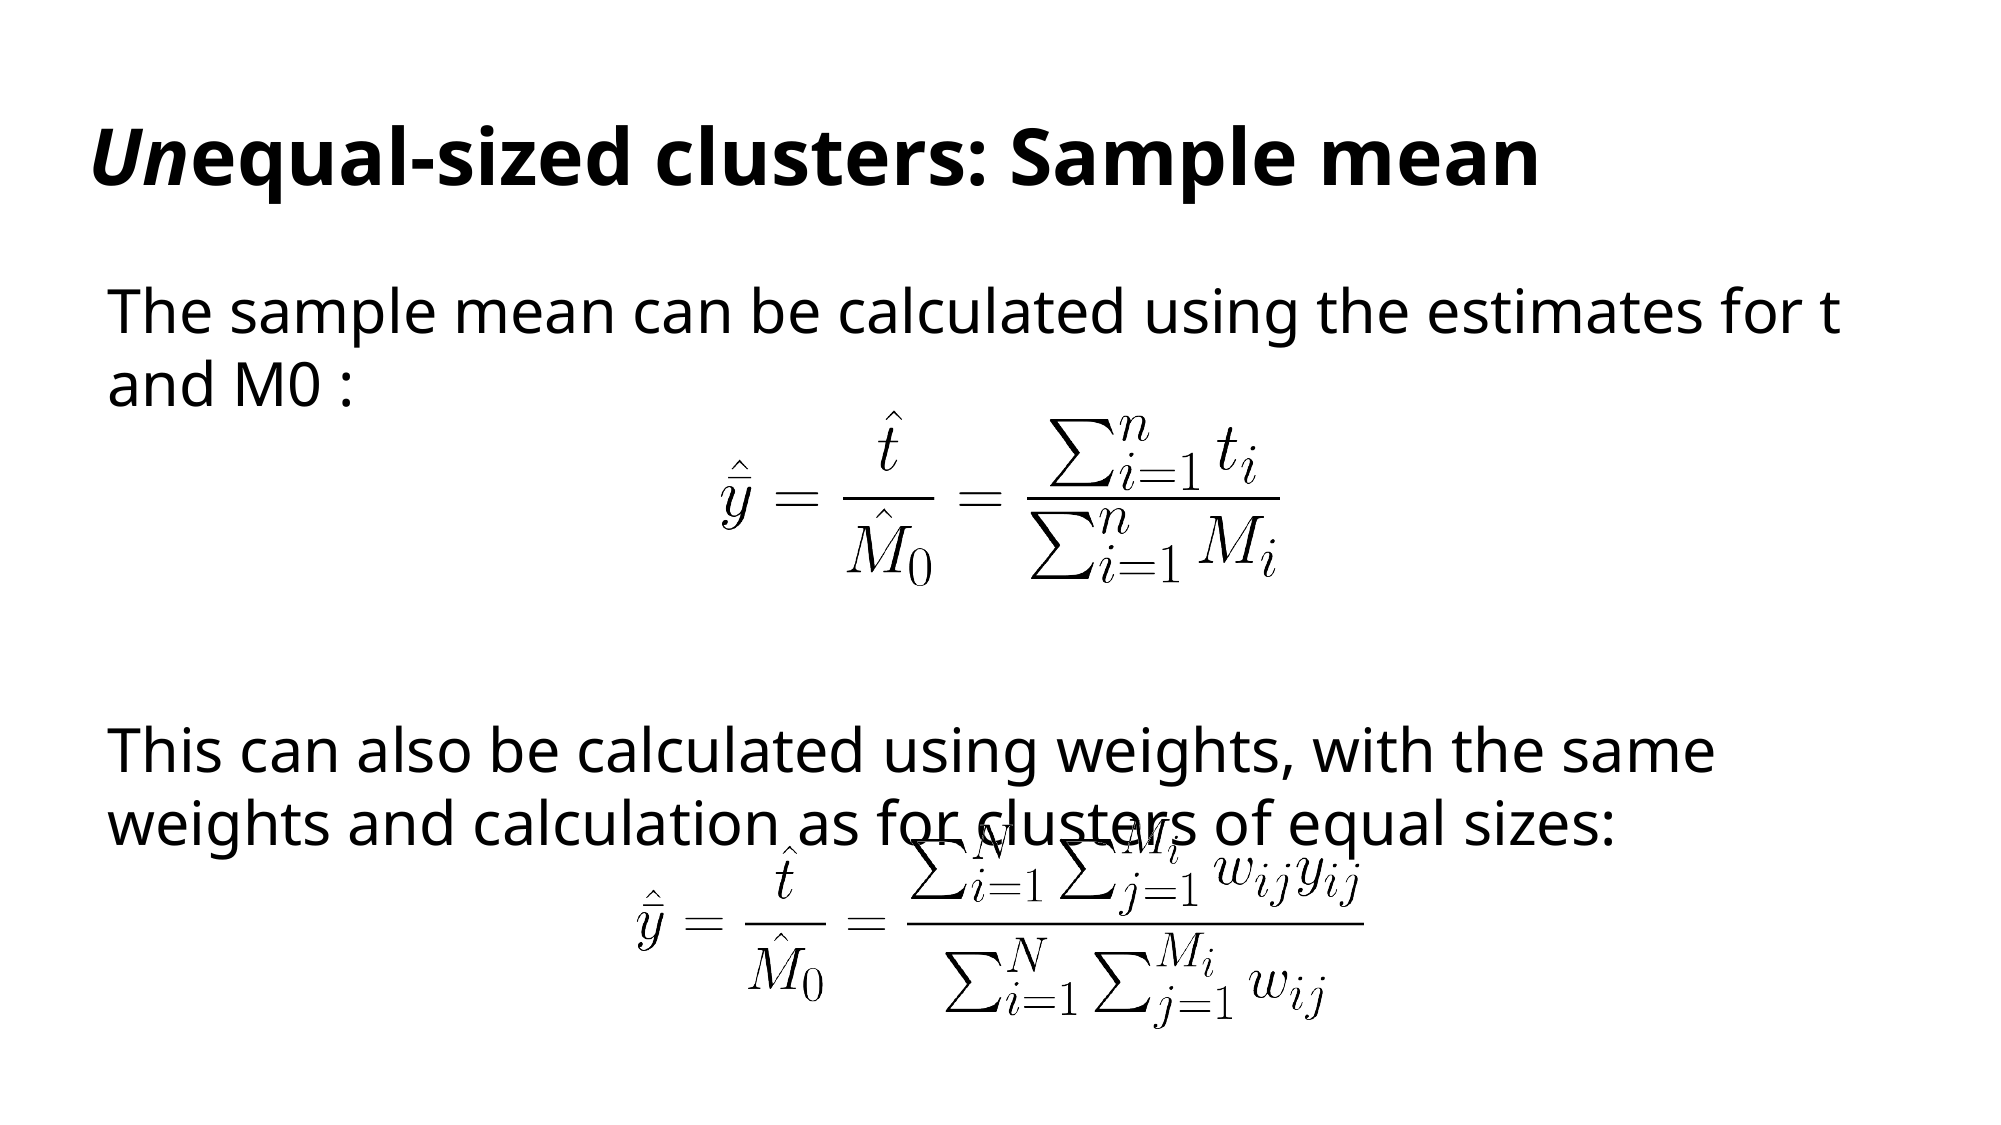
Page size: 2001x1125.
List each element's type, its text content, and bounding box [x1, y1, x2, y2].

list The sample mean can be calculated using the estimates for t and M0 : This can also be calculated using weights, with the same weights and calculation as for clusters of equal sizes: [68, 252, 1932, 1125]
picture [635, 819, 1365, 1030]
picture [719, 410, 1281, 587]
title Unequal-sized clusters: Sample mean [68, 97, 1932, 223]
